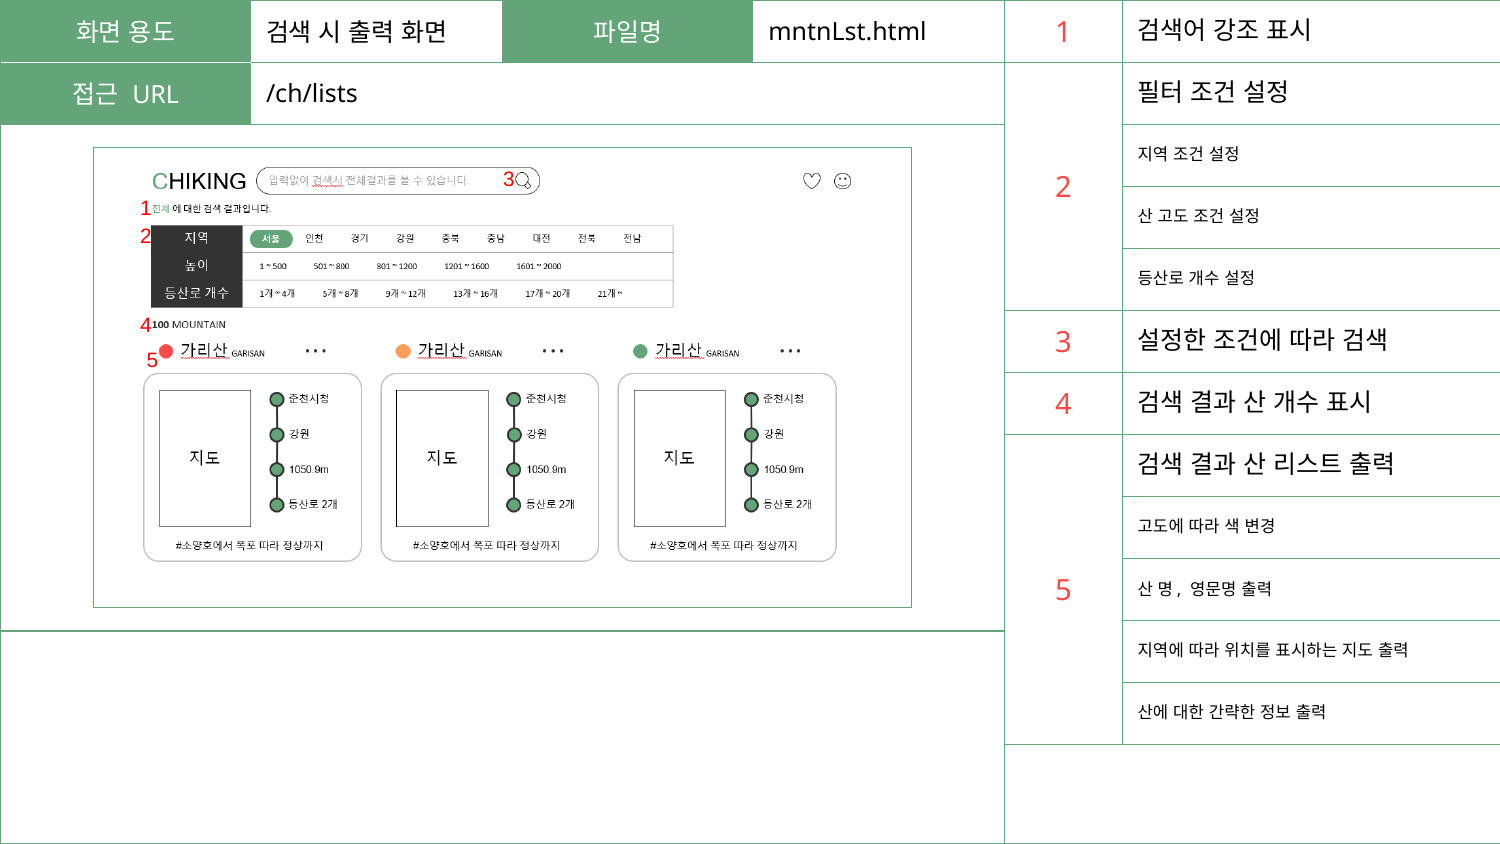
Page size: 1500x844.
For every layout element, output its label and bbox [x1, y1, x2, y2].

text_box [1002, 0, 1500, 844]
text_box [0, 0, 1002, 633]
text_box [0, 633, 1002, 844]
picture [93, 147, 912, 608]
